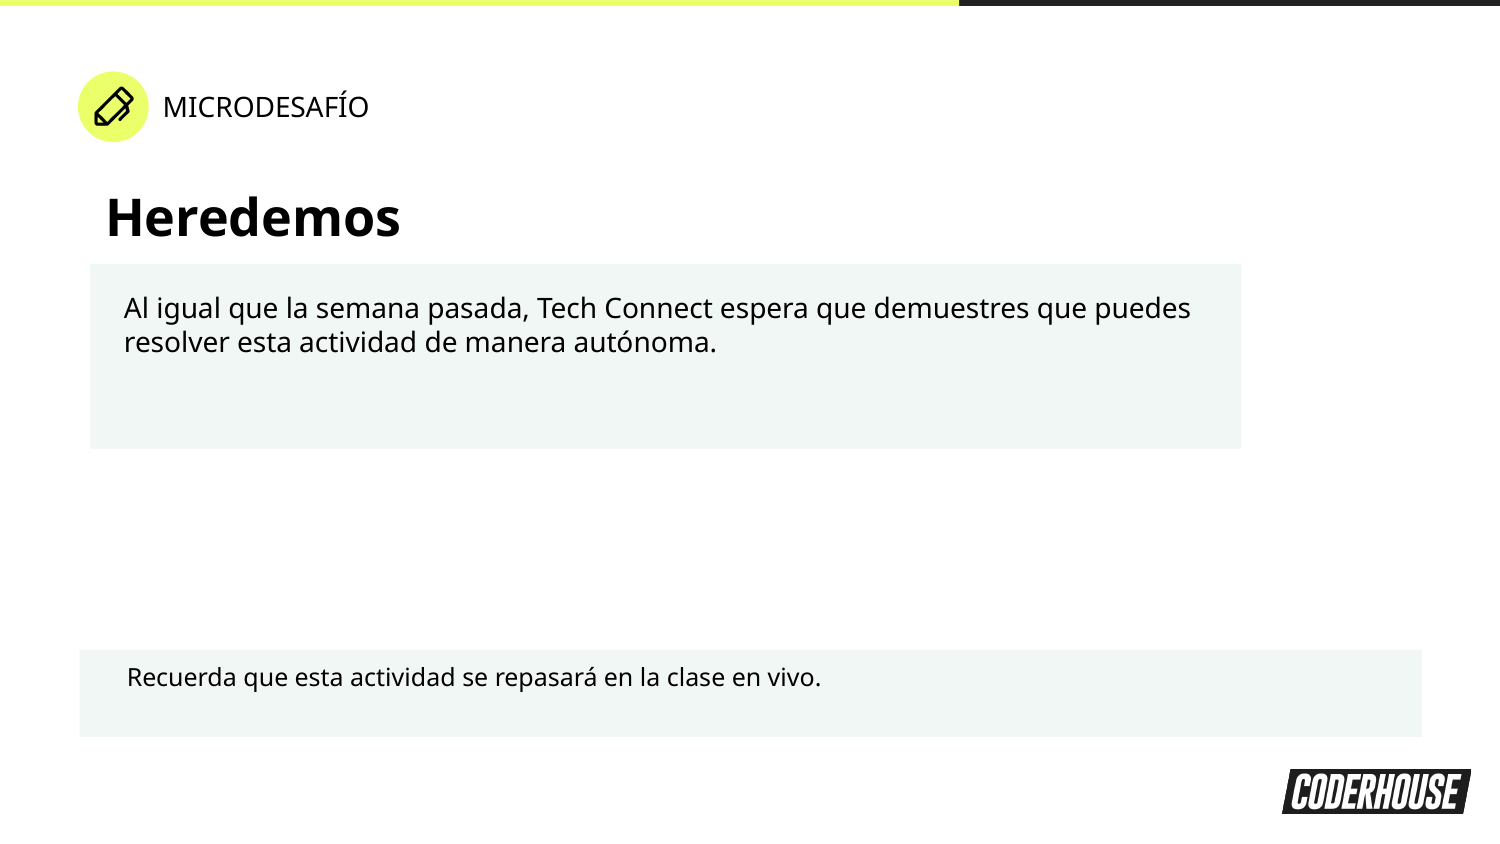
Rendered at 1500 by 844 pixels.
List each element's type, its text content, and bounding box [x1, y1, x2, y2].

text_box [0, 0, 1500, 7]
text_box [90, 263, 1242, 449]
text_box MICRODESAFÍO [153, 74, 640, 139]
picture [1281, 769, 1471, 814]
text_box Heredemos [90, 176, 1297, 263]
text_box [77, 71, 149, 143]
text_box [79, 649, 1422, 737]
text_box Al igual que la semana pasada, Tech Connect espera que demuestres que puedes resolver esta actividad de manera autónoma. [108, 275, 1223, 374]
text_box Recuerda que esta actividad se repasará en la clase en vivo. [111, 646, 1115, 706]
